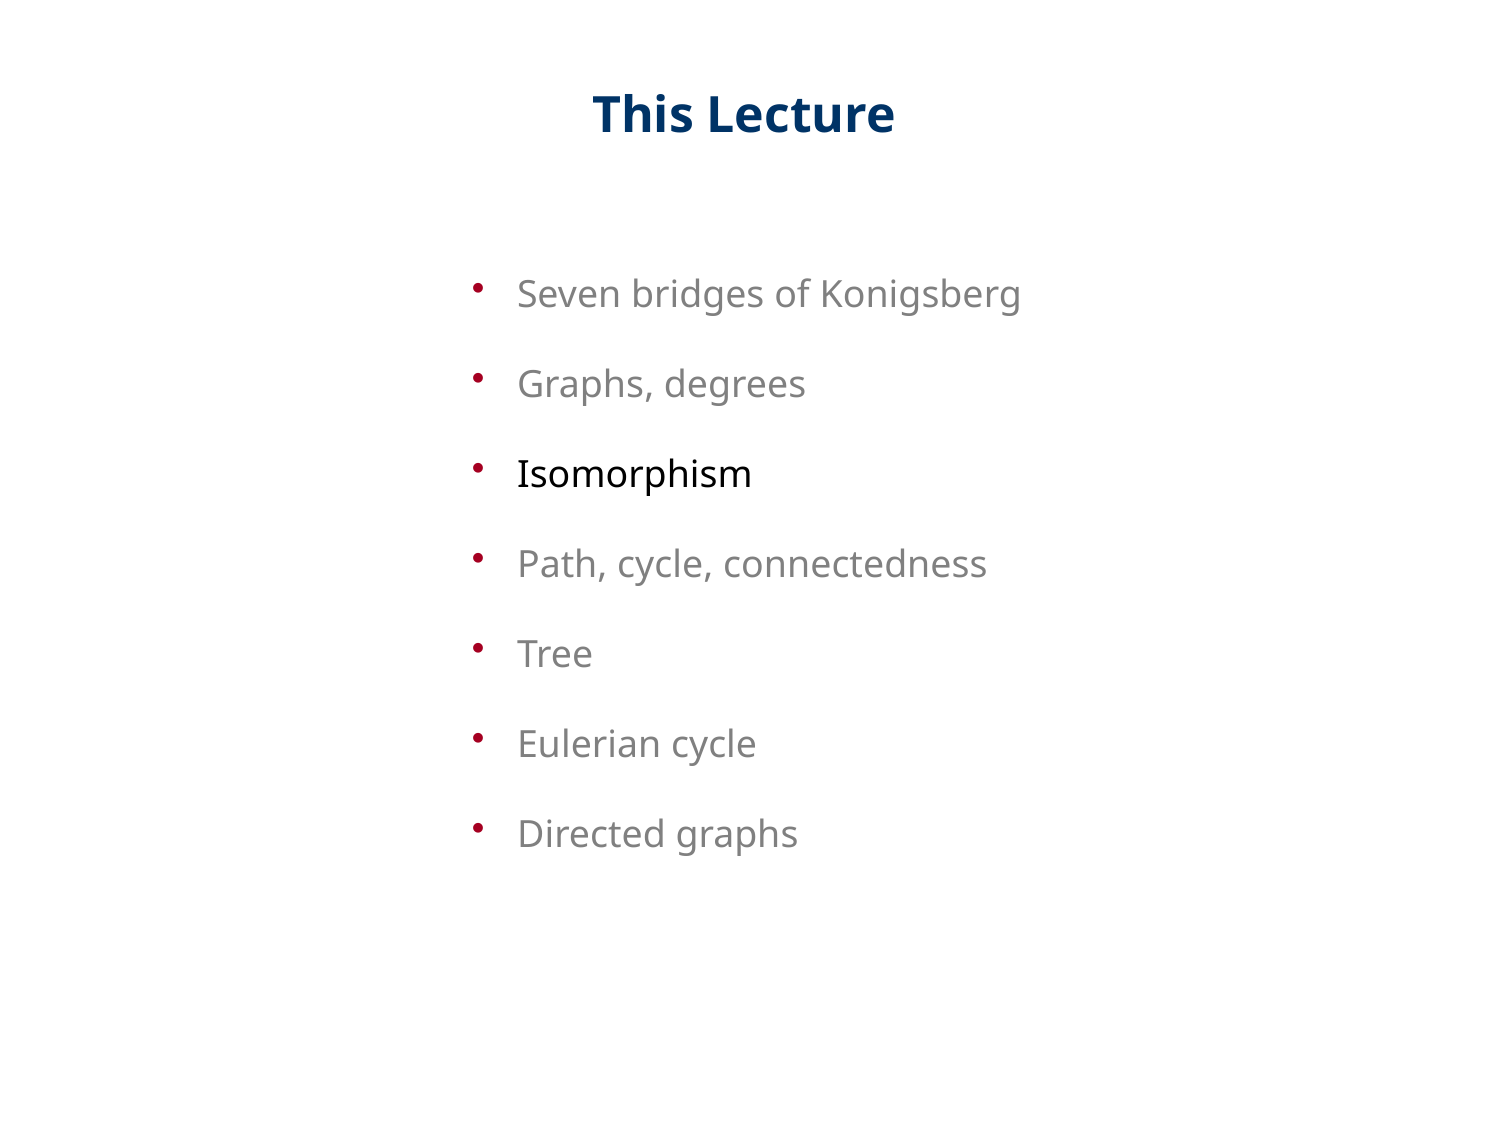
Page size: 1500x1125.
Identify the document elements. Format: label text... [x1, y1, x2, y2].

text_box Seven bridges of Konigsberg Graphs, degrees Isomorphism Path, cycle, connectedness Tree Eulerian cycle Directed graphs [457, 262, 1038, 863]
text_box This Lecture [577, 74, 911, 150]
